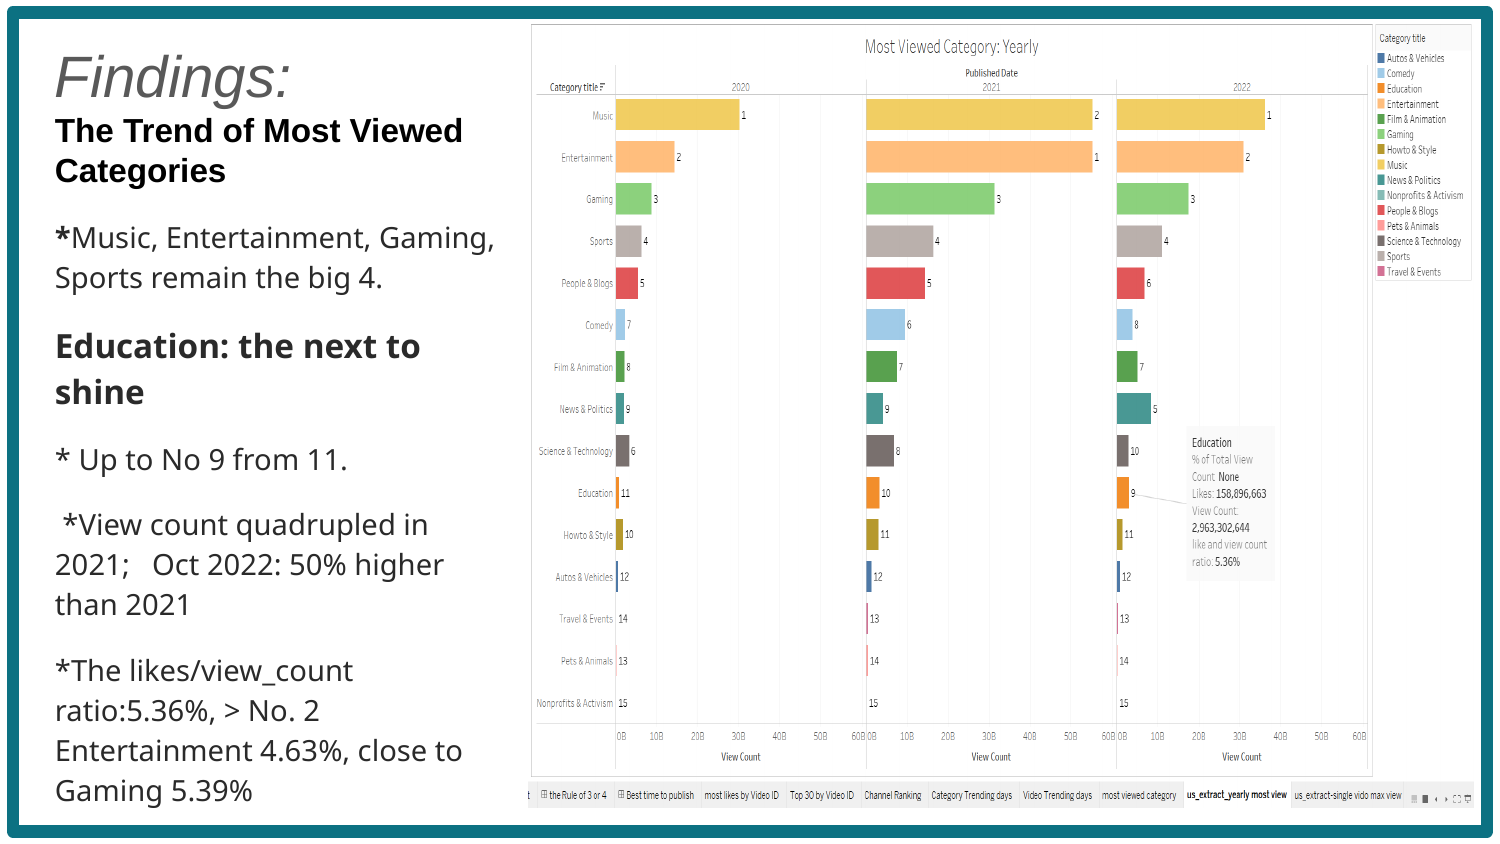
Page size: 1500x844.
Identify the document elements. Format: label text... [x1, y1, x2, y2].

subtitle Findings: The Trend of Most Viewed Categories *Music, Entertainment, Gaming, Sports remain the big 4. Education: the next to shine * Up to No 9 from 11. *View count quadrupled in 2021; Oct 2022: 50% higher than 2021 *The likes/view_count ratio:5.36%, > No. 2 Entertainment 4.63%, close to Gaming 5.39% [39, 24, 514, 796]
text_box [12, 12, 1488, 832]
picture [528, 23, 1474, 809]
